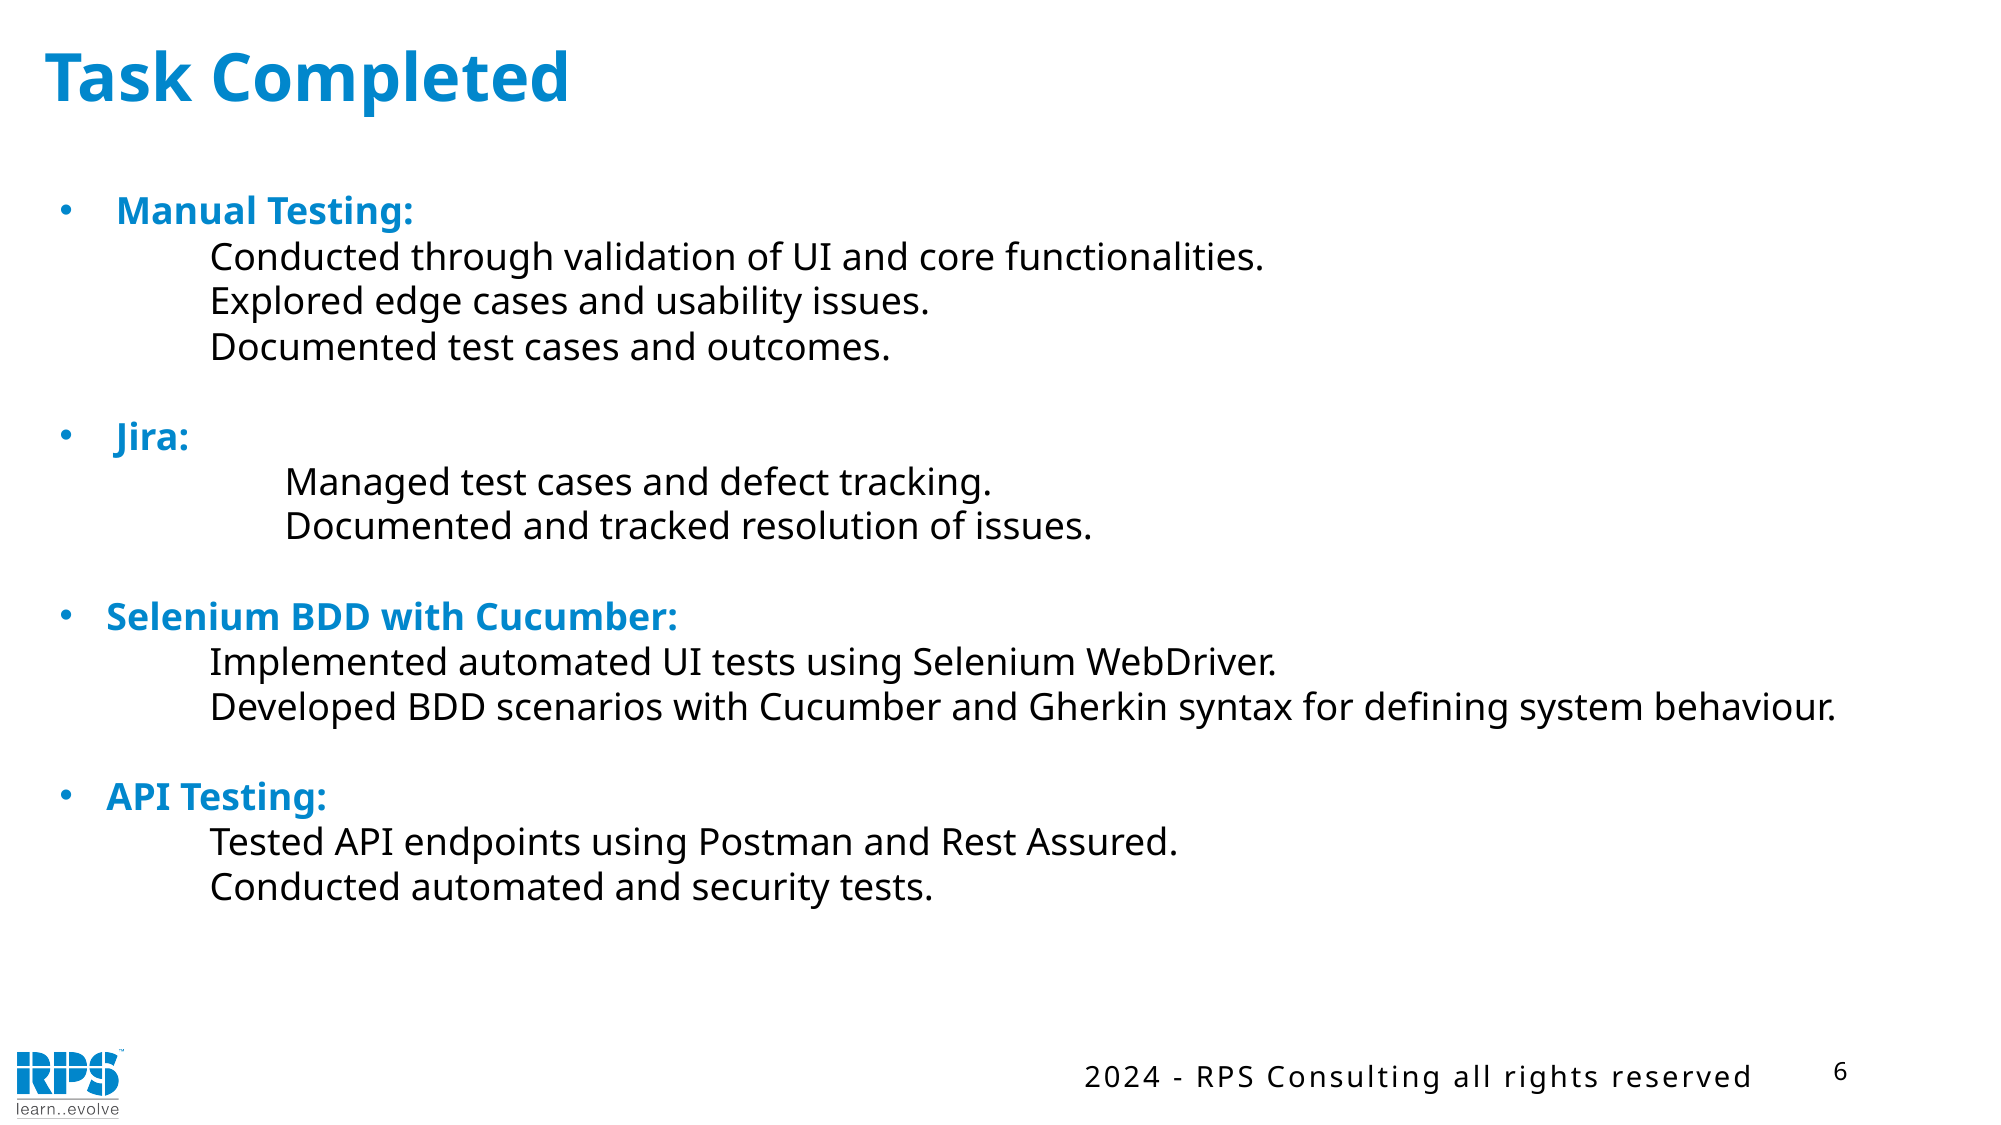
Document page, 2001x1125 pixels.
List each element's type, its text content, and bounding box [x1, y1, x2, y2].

slide_number 6 [1412, 1042, 1863, 1103]
text_box 2024 - RPS Consulting all rights reserved [725, 1052, 1412, 1094]
text_box Task Completed [44, 34, 1703, 115]
picture [17, 1048, 125, 1120]
text_box Manual Testing: Conducted through validation of UI and core functionalities. Explored edge cases and usability issues. Documented test cases and outcomes. Jira: Managed test cases and defect tracking. Documented and tracked resolution of issues. Selenium BDD with Cucumber: Implemented automated UI tests using Selenium WebDriver. Developed BDD scenarios with Cucumber and Gherkin syntax for defining system behaviour. API Testing: Tested API endpoints using Postman and Rest Assured. Conducted automated and security tests. [44, 180, 1879, 960]
